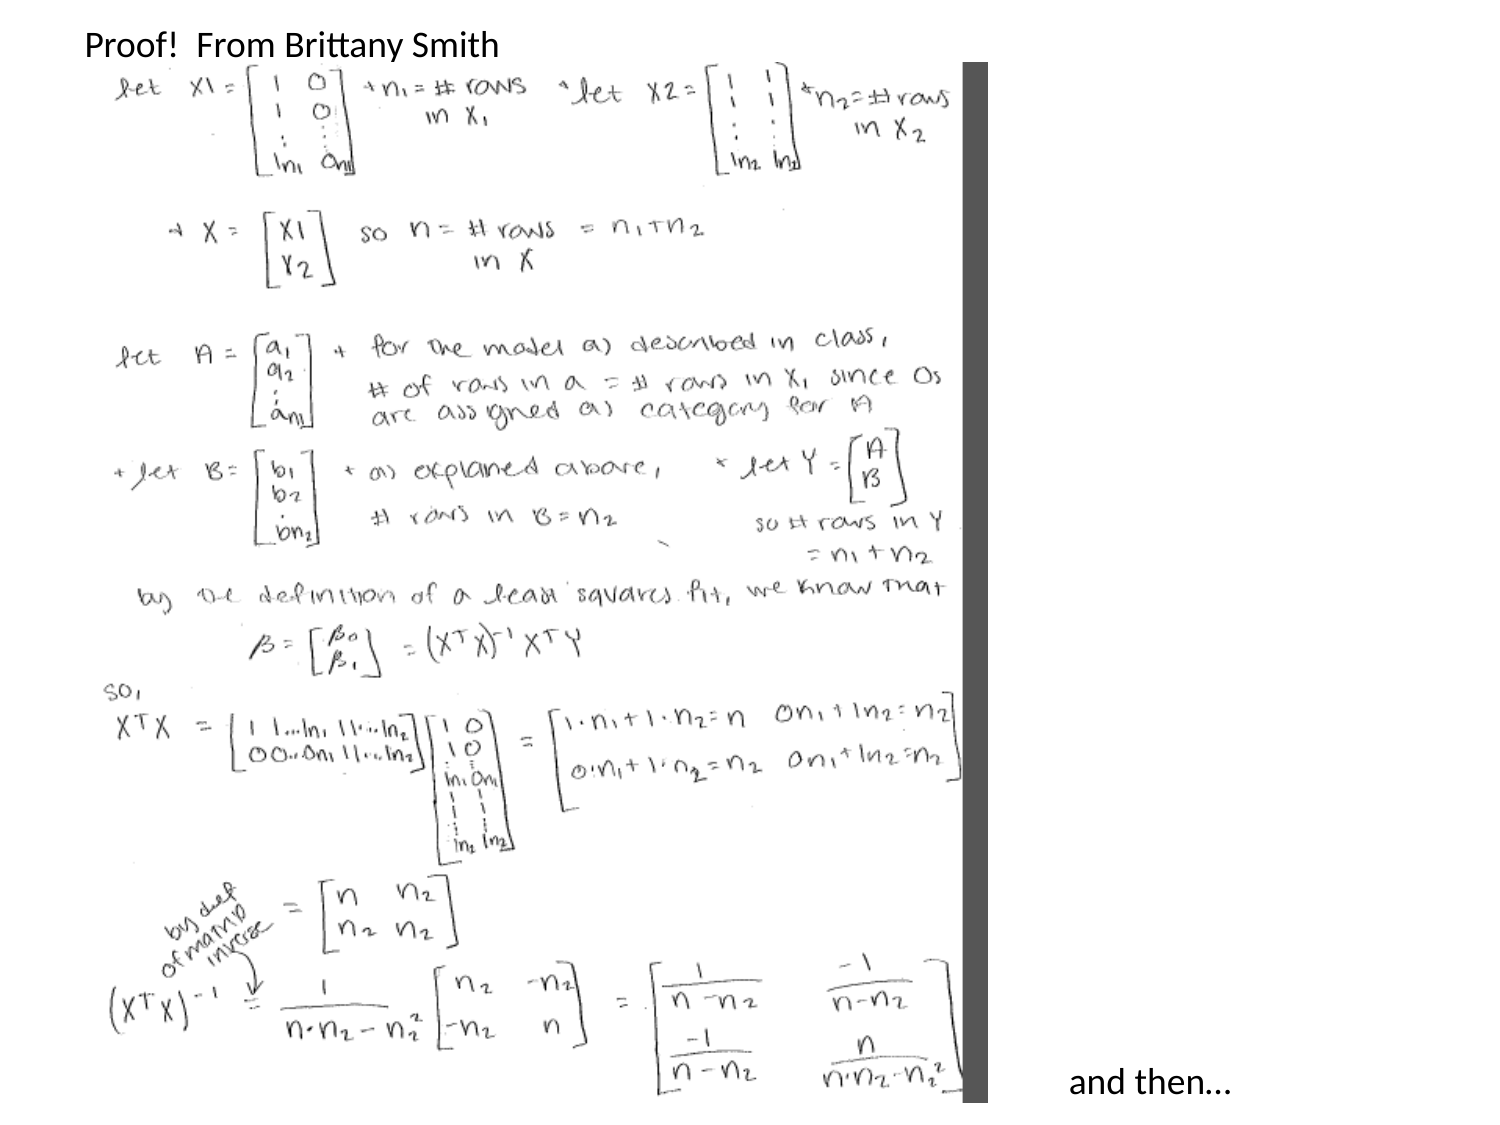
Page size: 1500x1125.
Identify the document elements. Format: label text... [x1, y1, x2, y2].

text_box and then… [1054, 1049, 1247, 1110]
text_box Proof! From Brittany Smith [69, 12, 516, 73]
picture [99, 62, 988, 1104]
